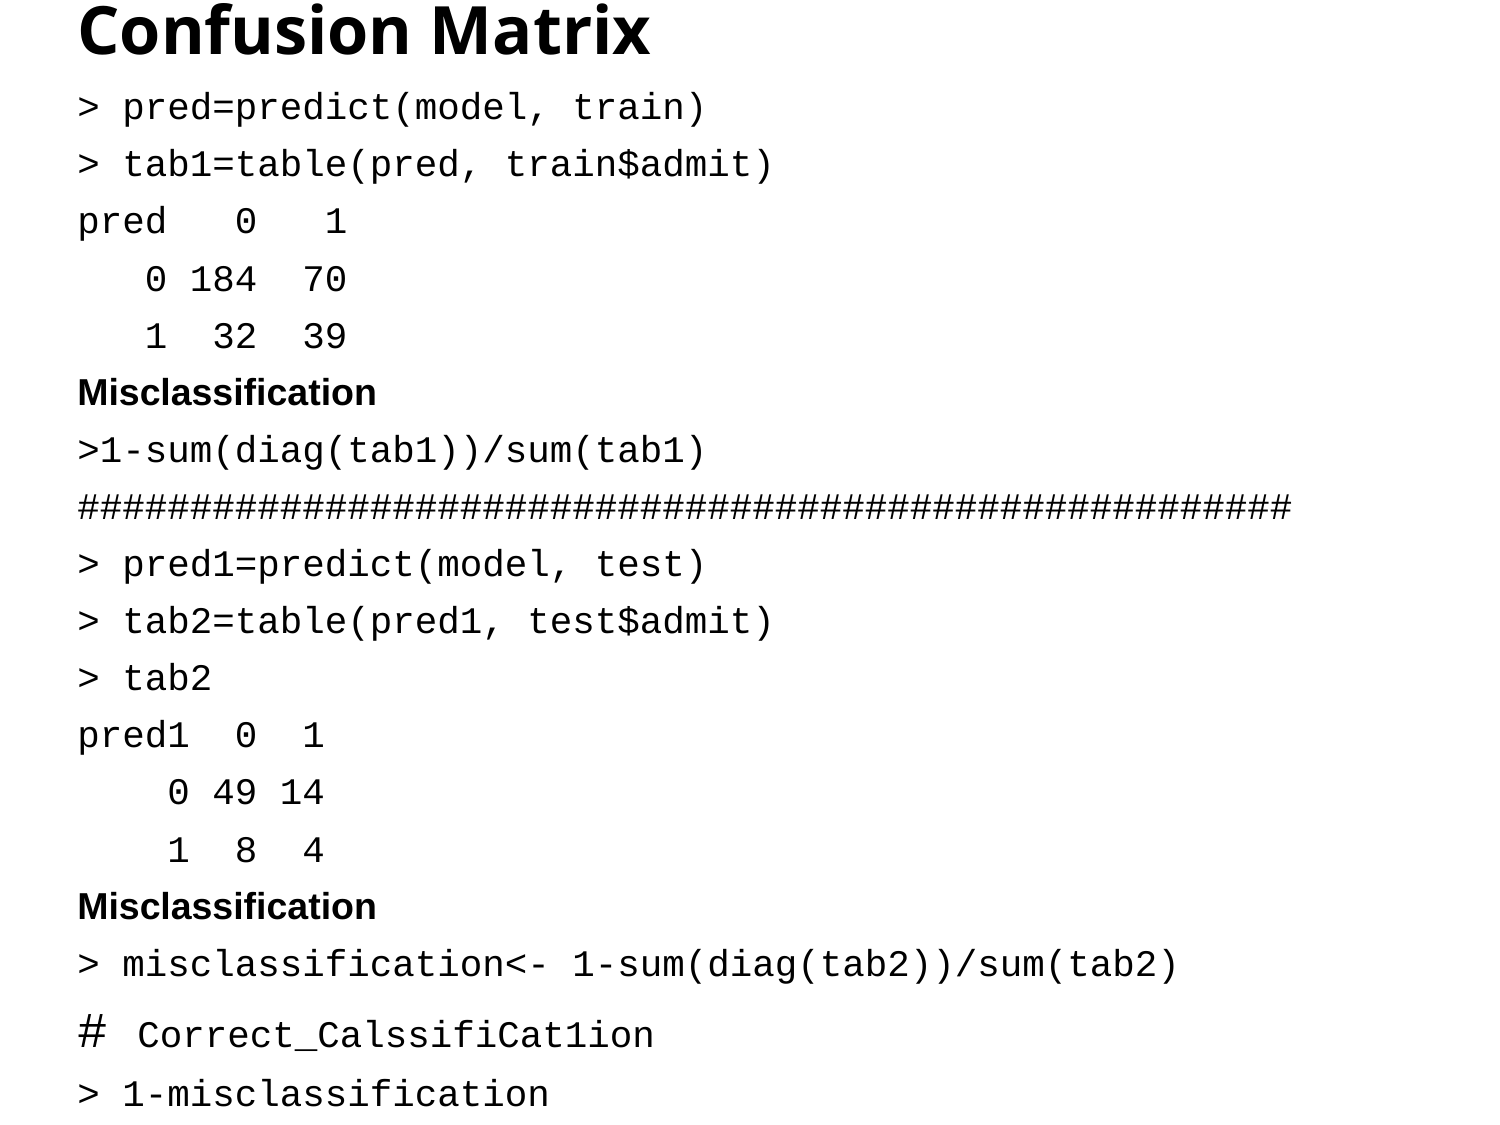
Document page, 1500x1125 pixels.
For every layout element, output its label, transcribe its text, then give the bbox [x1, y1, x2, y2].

title Confusion Matrix [62, 0, 1421, 75]
list > pred=predict(model, train) > tab1=table(pred, train$admit) pred 0 1 0 184 70 1 32 39 Misclassification >1-sum(diag(tab1))/sum(tab1) ###################################################### > pred1=predict(model, test) > tab2=table(pred1, test$admit) > tab2 pred1 0 1 0 49 14 1 8 4 Misclassification > misclassification<- 1-sum(diag(tab2))/sum(tab2) # Correct_CalssifiCat1ion > 1-misclassification [62, 75, 1428, 1125]
